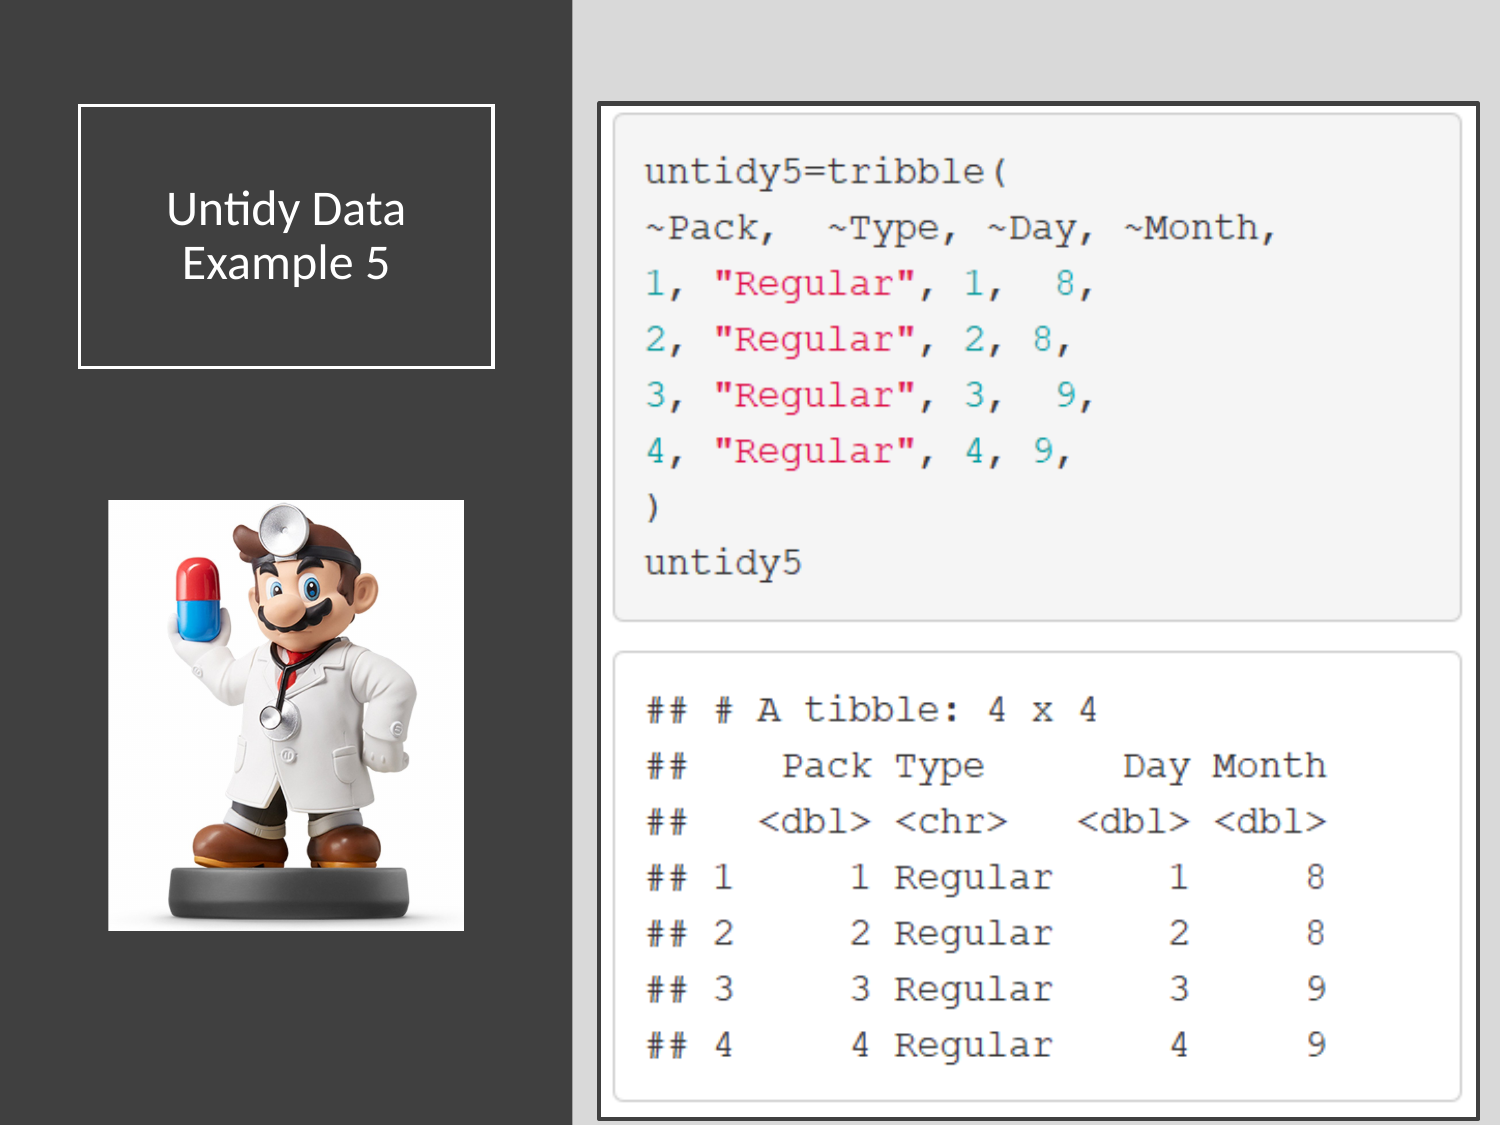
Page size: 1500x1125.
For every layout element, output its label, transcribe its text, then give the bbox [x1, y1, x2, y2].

picture [107, 499, 465, 931]
text_box [0, 0, 573, 1125]
title Untidy Data Example 5 [78, 105, 494, 368]
picture [601, 105, 1477, 1118]
